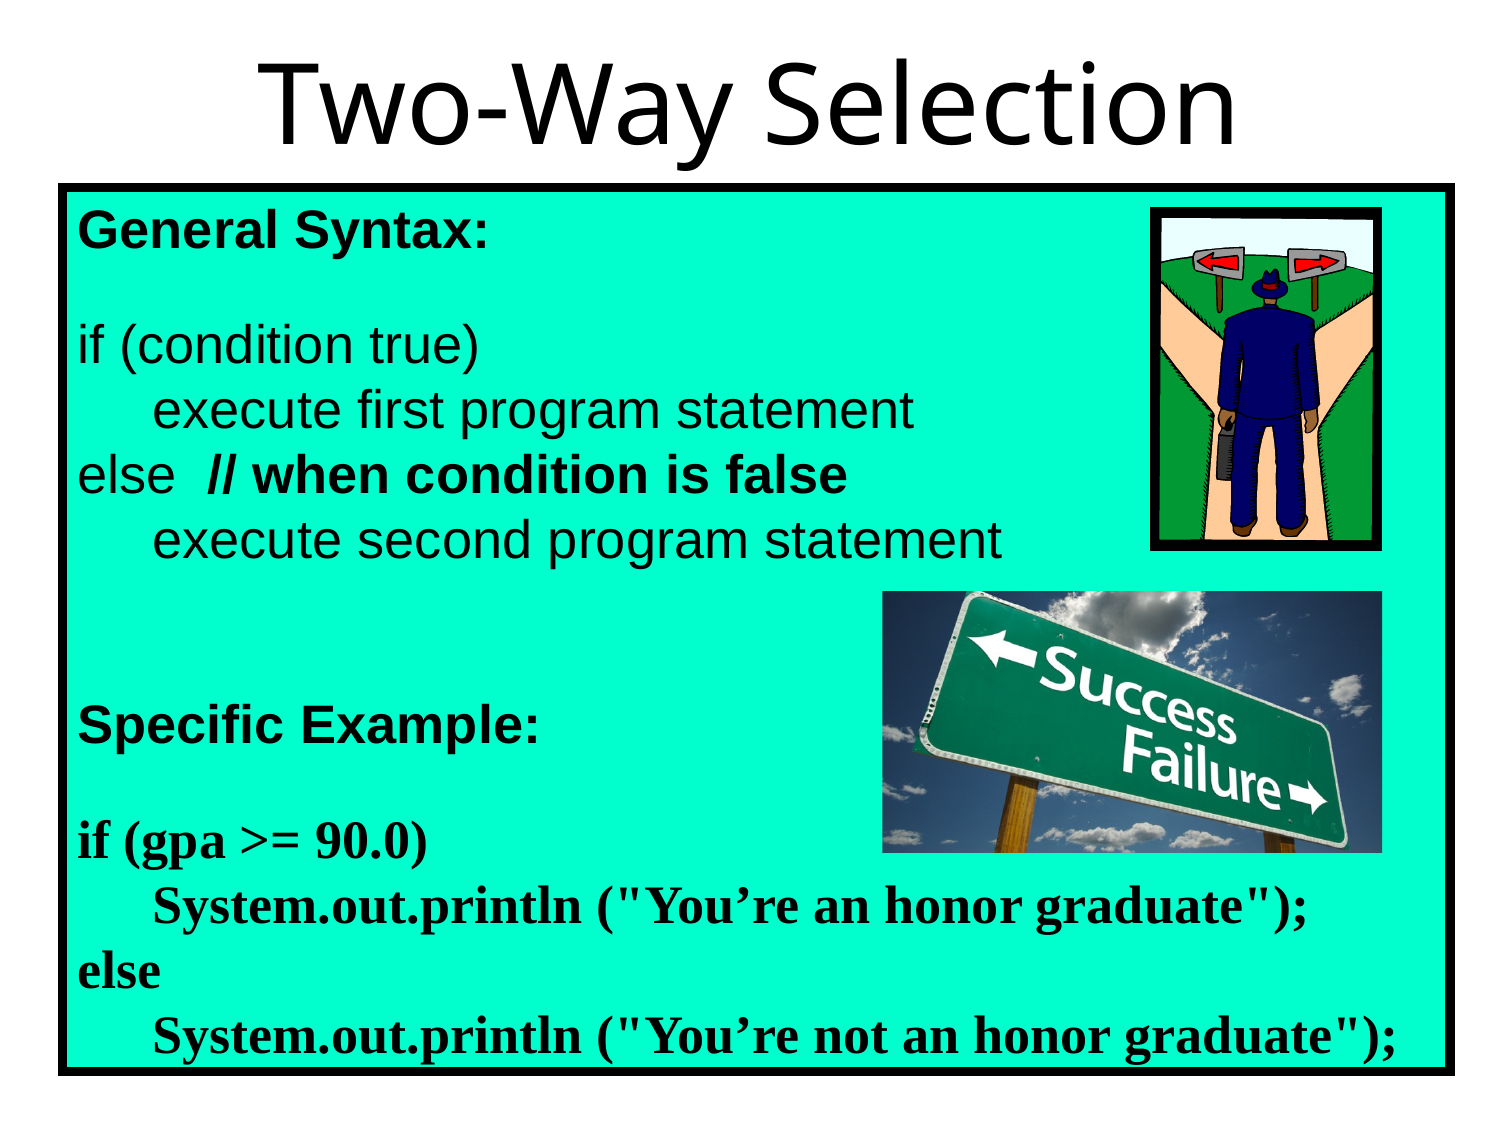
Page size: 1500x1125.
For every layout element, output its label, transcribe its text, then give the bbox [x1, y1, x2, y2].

text_box General Syntax: if (condition true) execute first program statement else // when condition is false execute second program statement Specific Example: if (gpa >= 90.0) System.out.println ("You’re an honor graduate"); else System.out.println ("You’re not an honor graduate"); [62, 187, 1450, 1072]
picture [882, 591, 1383, 853]
title Two-Way Selection [0, 0, 1500, 200]
picture [1149, 206, 1383, 551]
